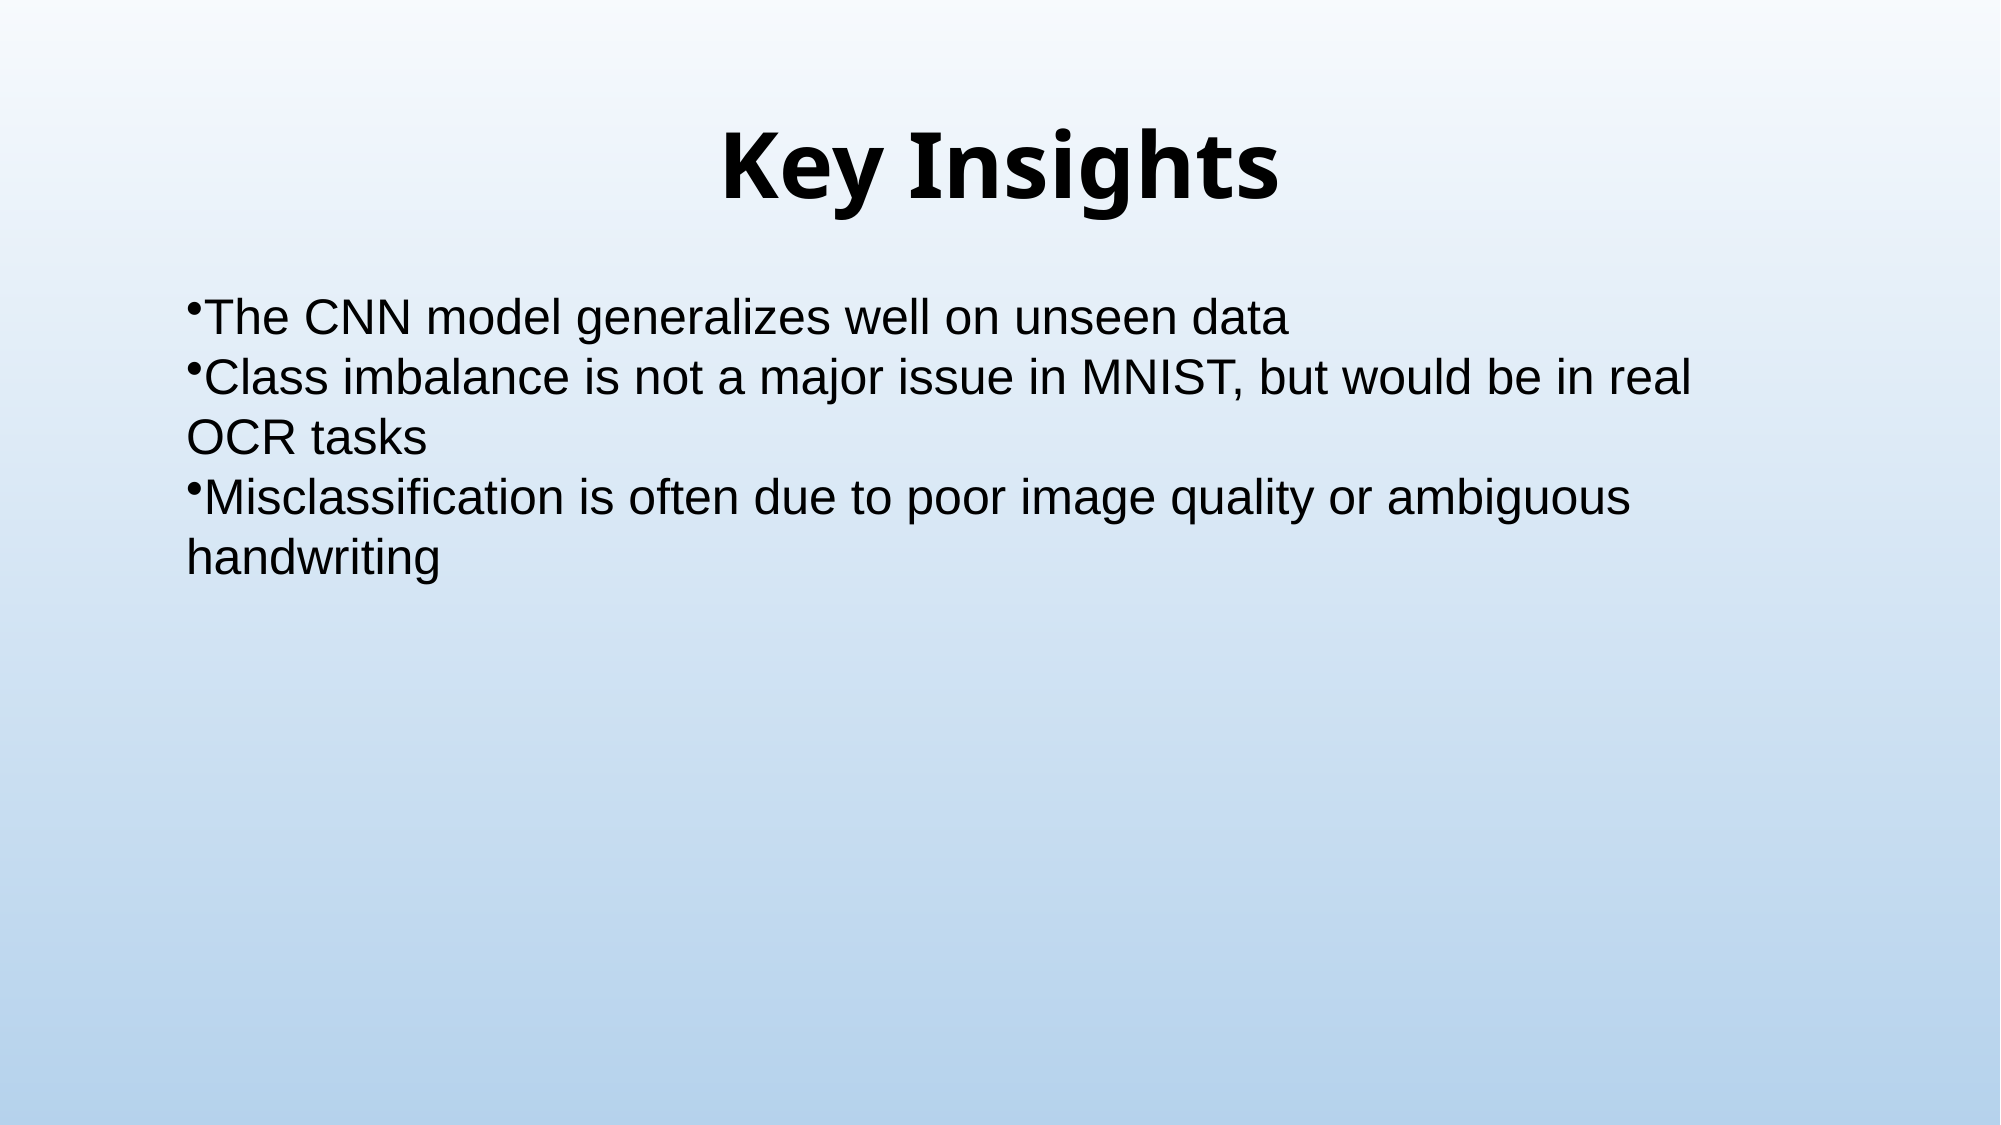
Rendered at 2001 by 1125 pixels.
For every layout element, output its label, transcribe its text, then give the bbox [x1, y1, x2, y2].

title Key Insights [137, 59, 1863, 278]
text_box The CNN model generalizes well on unseen data Class imbalance is not a major issue in MNIST, but would be in real OCR tasks Misclassification is often due to poor image quality or ambiguous handwriting [171, 277, 1775, 592]
